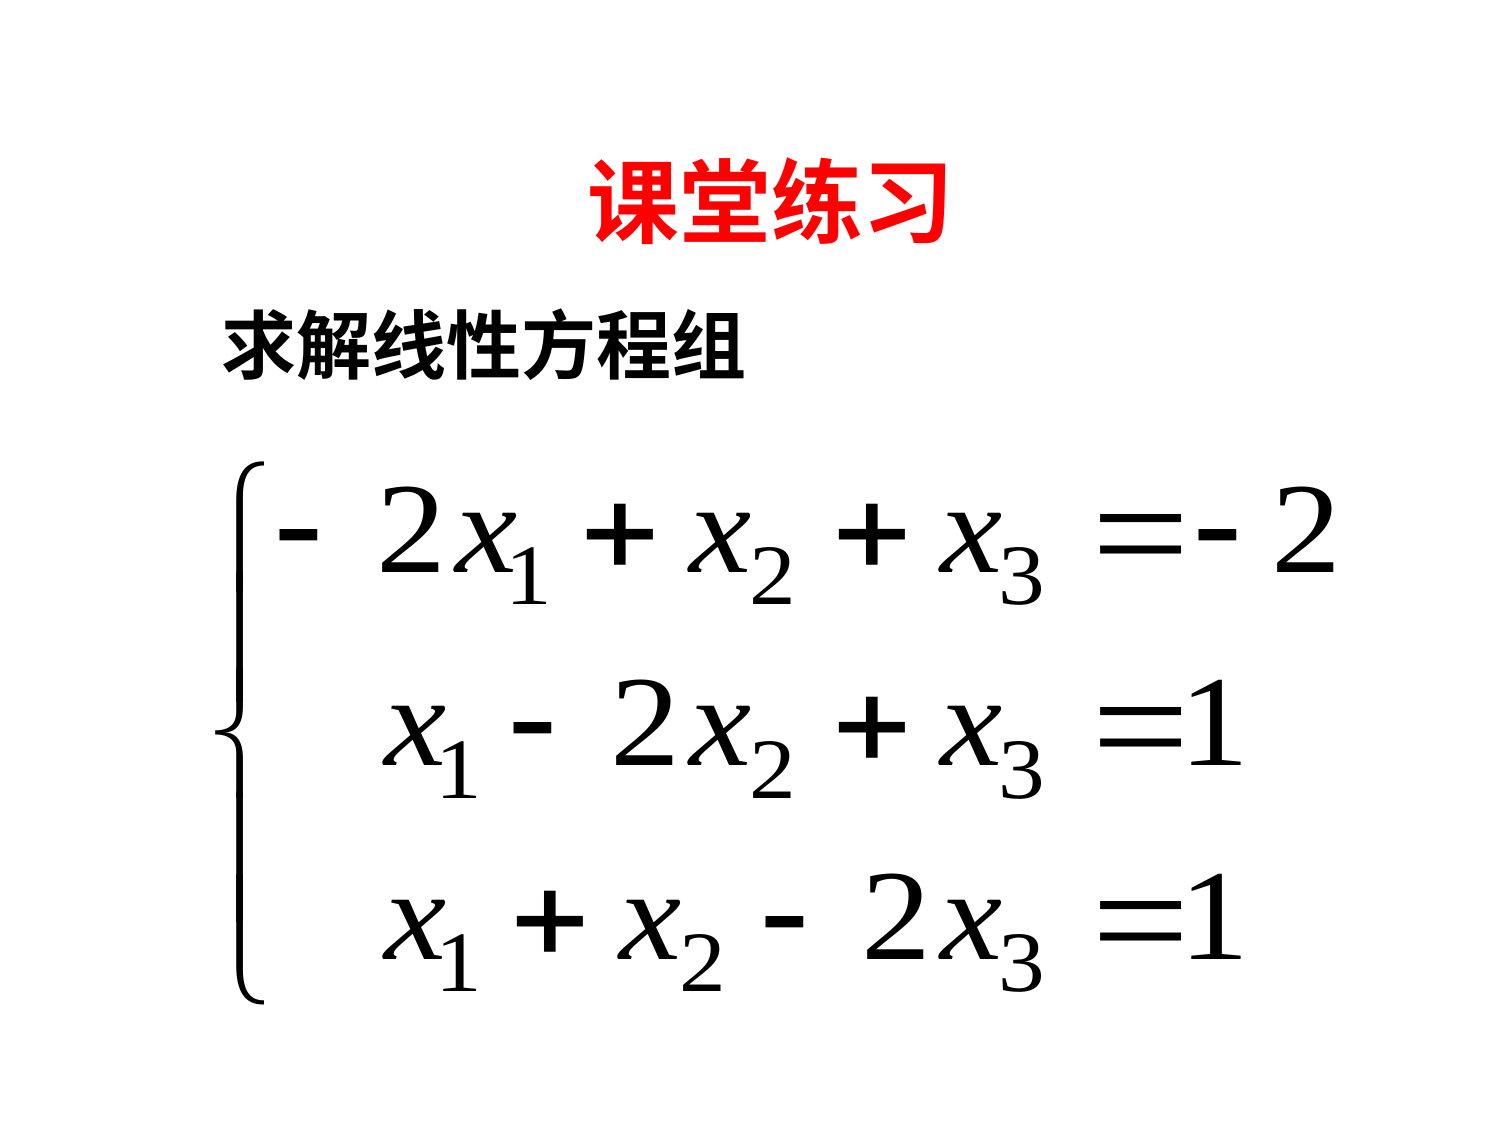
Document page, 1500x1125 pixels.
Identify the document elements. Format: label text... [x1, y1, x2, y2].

text_box 求解线性方程组 [206, 291, 1199, 396]
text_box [184, 431, 1363, 1036]
text_box 课堂练习 [253, 137, 1247, 262]
